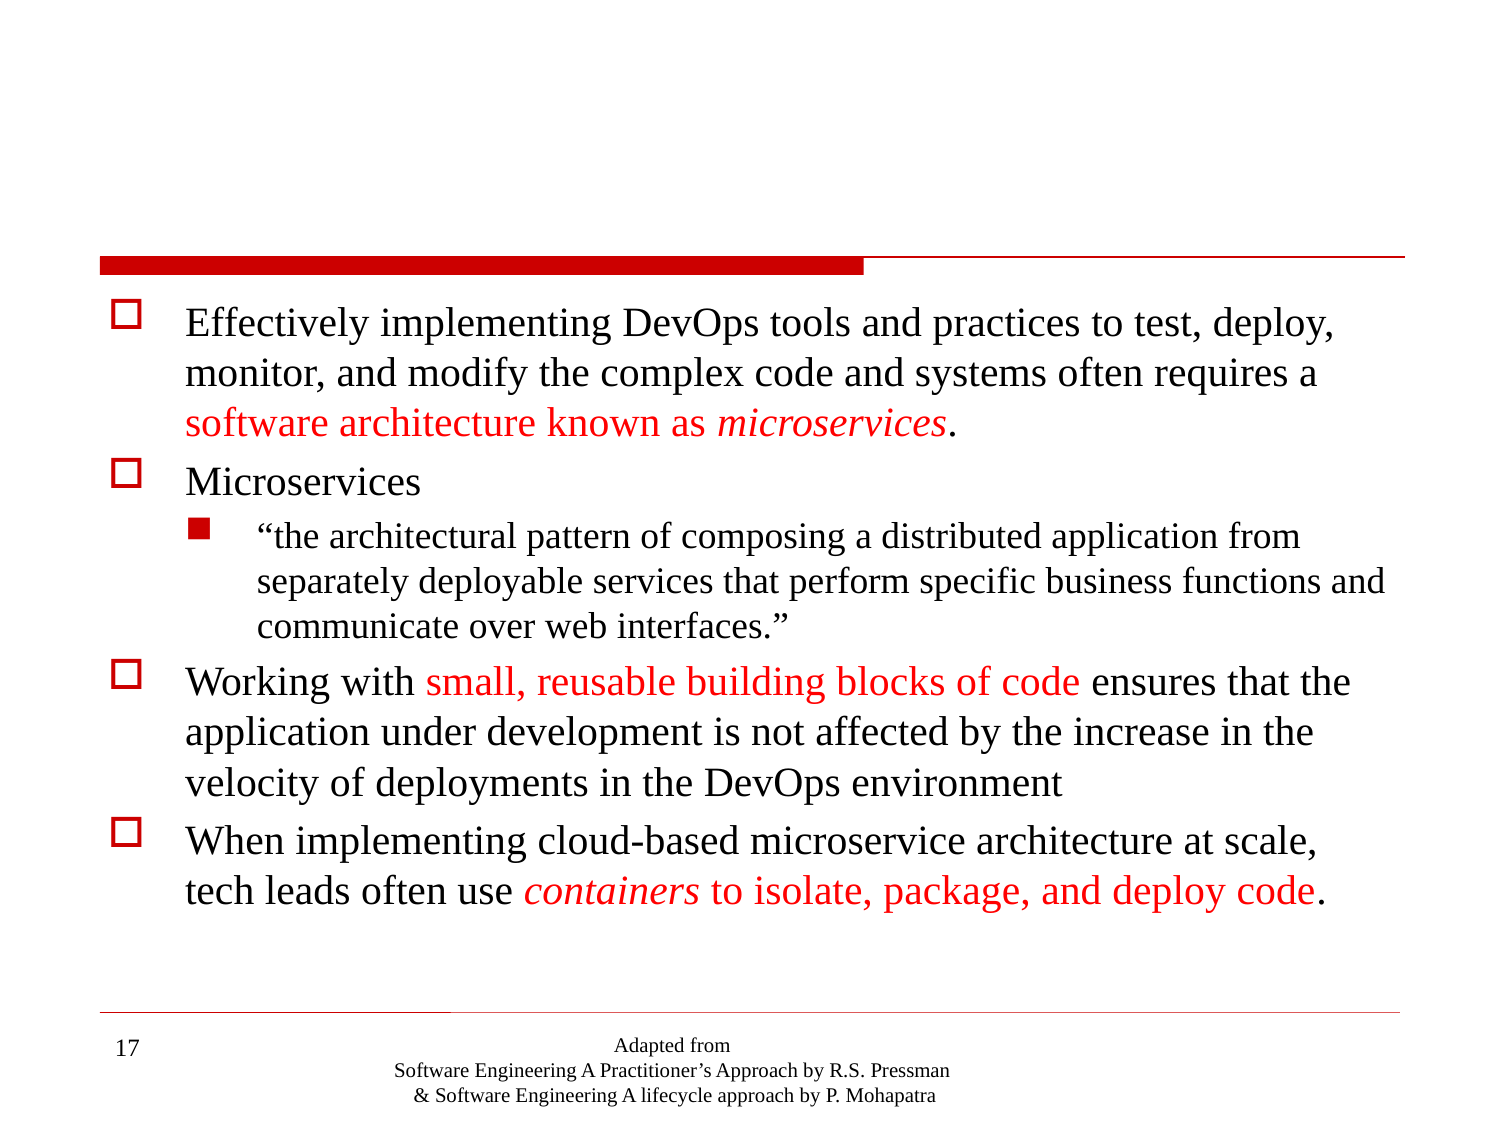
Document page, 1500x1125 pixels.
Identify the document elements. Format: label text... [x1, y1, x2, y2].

list Effectively implementing DevOps tools and practices to test, deploy, monitor, and modify the complex code and systems often requires a software architecture known as microservices. Microservices “the architectural pattern of composing a distributed application from separately deployable services that perform specific business functions and communicate over web interfaces.” Working with small, reusable building blocks of code ensures that the application under development is not affected by the increase in the velocity of deployments in the DevOps environment When implementing cloud-based microservice architecture at scale, tech leads often use containers to isolate, package, and deploy code. [92, 287, 1406, 988]
footer Adapted from Software Engineering A Practitioner’s Approach by R.S. Pressman & Software Engineering A lifecycle approach by P. Mohapatra [362, 1024, 988, 1088]
slide_number 17 [99, 1024, 425, 1103]
